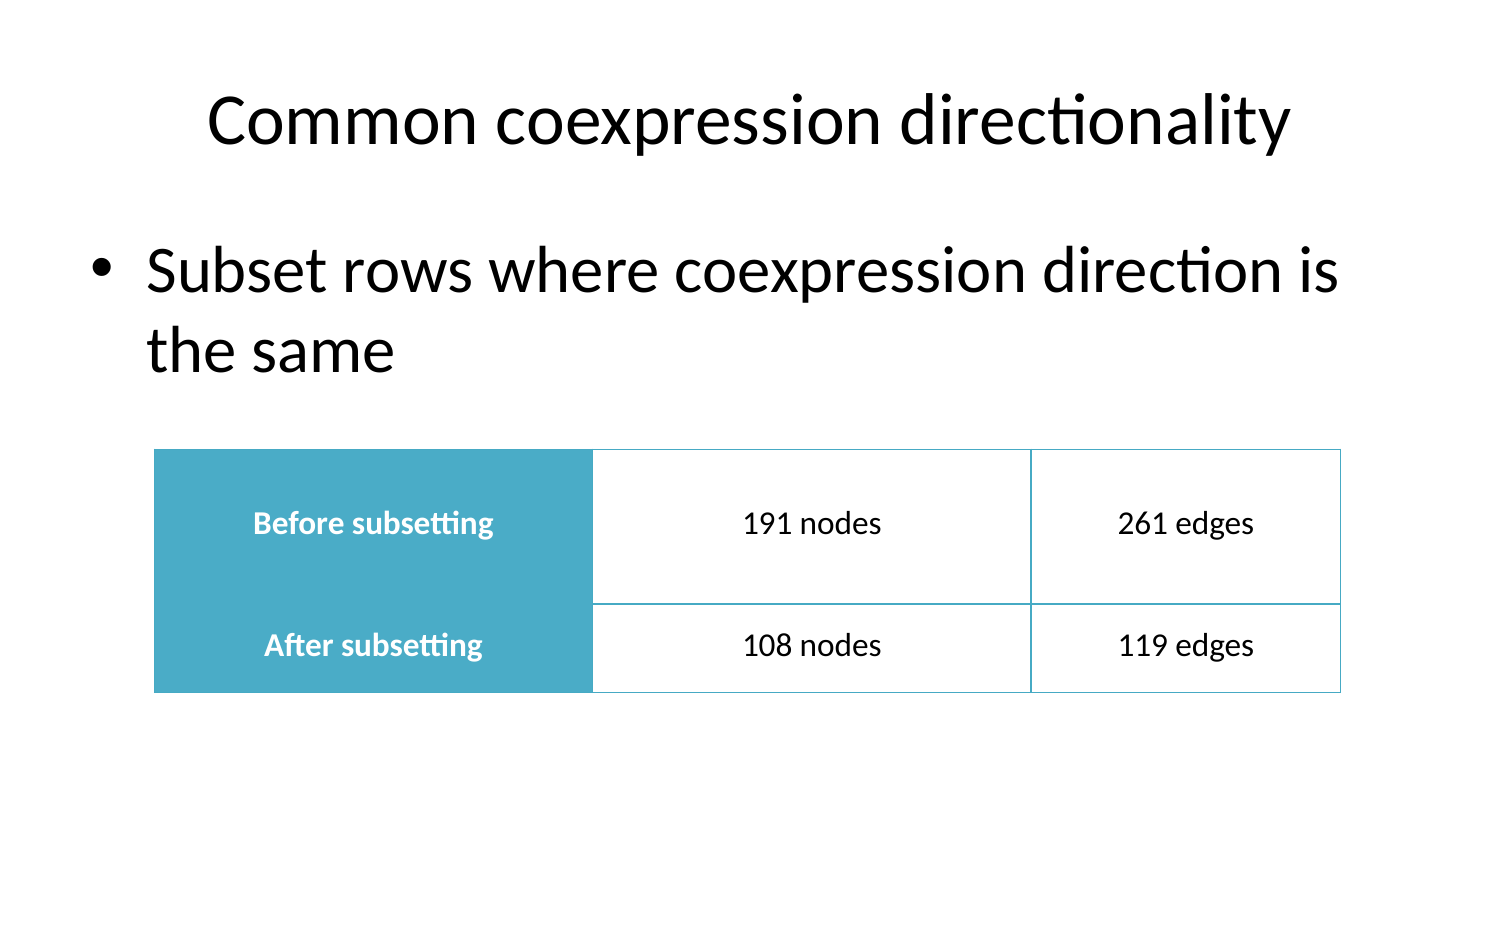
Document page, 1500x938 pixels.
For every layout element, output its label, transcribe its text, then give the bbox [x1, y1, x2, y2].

list Subset rows where coexpression direction is the same [75, 218, 1425, 838]
table_cell 108 nodes [593, 605, 1030, 692]
table_cell 119 edges [1032, 605, 1340, 692]
title Common coexpression directionality [75, 37, 1425, 194]
table_header 261 edges [1032, 450, 1340, 603]
table_header Before subsetting [155, 450, 592, 604]
table_header 191 nodes [593, 450, 1030, 603]
table_cell After subsetting [155, 604, 592, 692]
